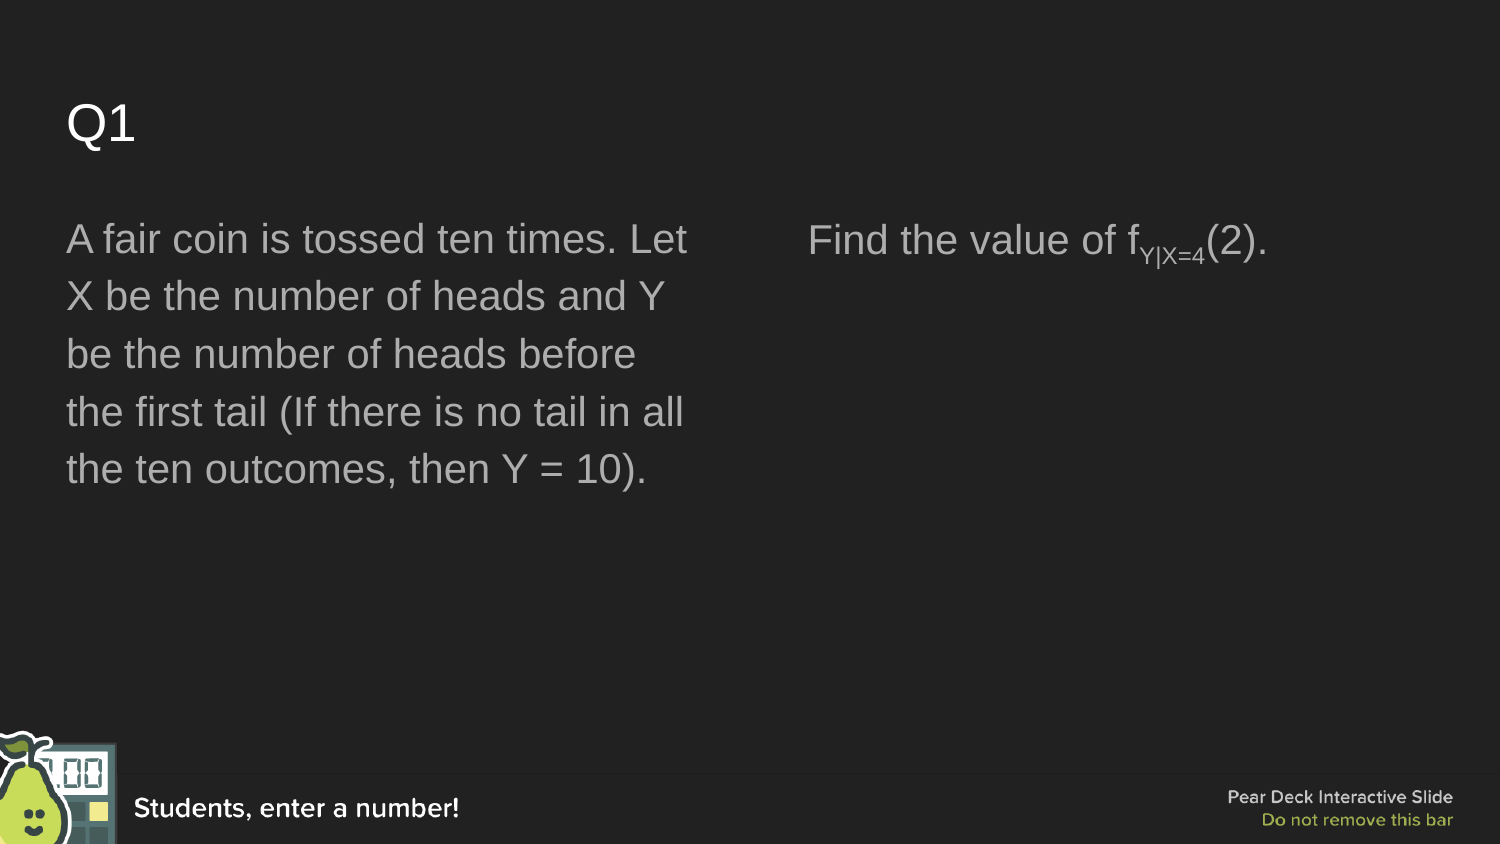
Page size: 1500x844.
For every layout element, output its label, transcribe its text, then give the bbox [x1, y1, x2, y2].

list Find the value of fY|X=4(2). [792, 189, 1449, 724]
list A fair coin is tossed ten times. Let X be the number of heads and Y be the number of heads before the first tail (If there is no tail in all the ten outcomes, then Y = 10). [51, 189, 708, 724]
picture [0, 726, 1500, 844]
title Q1 [51, 72, 1449, 167]
